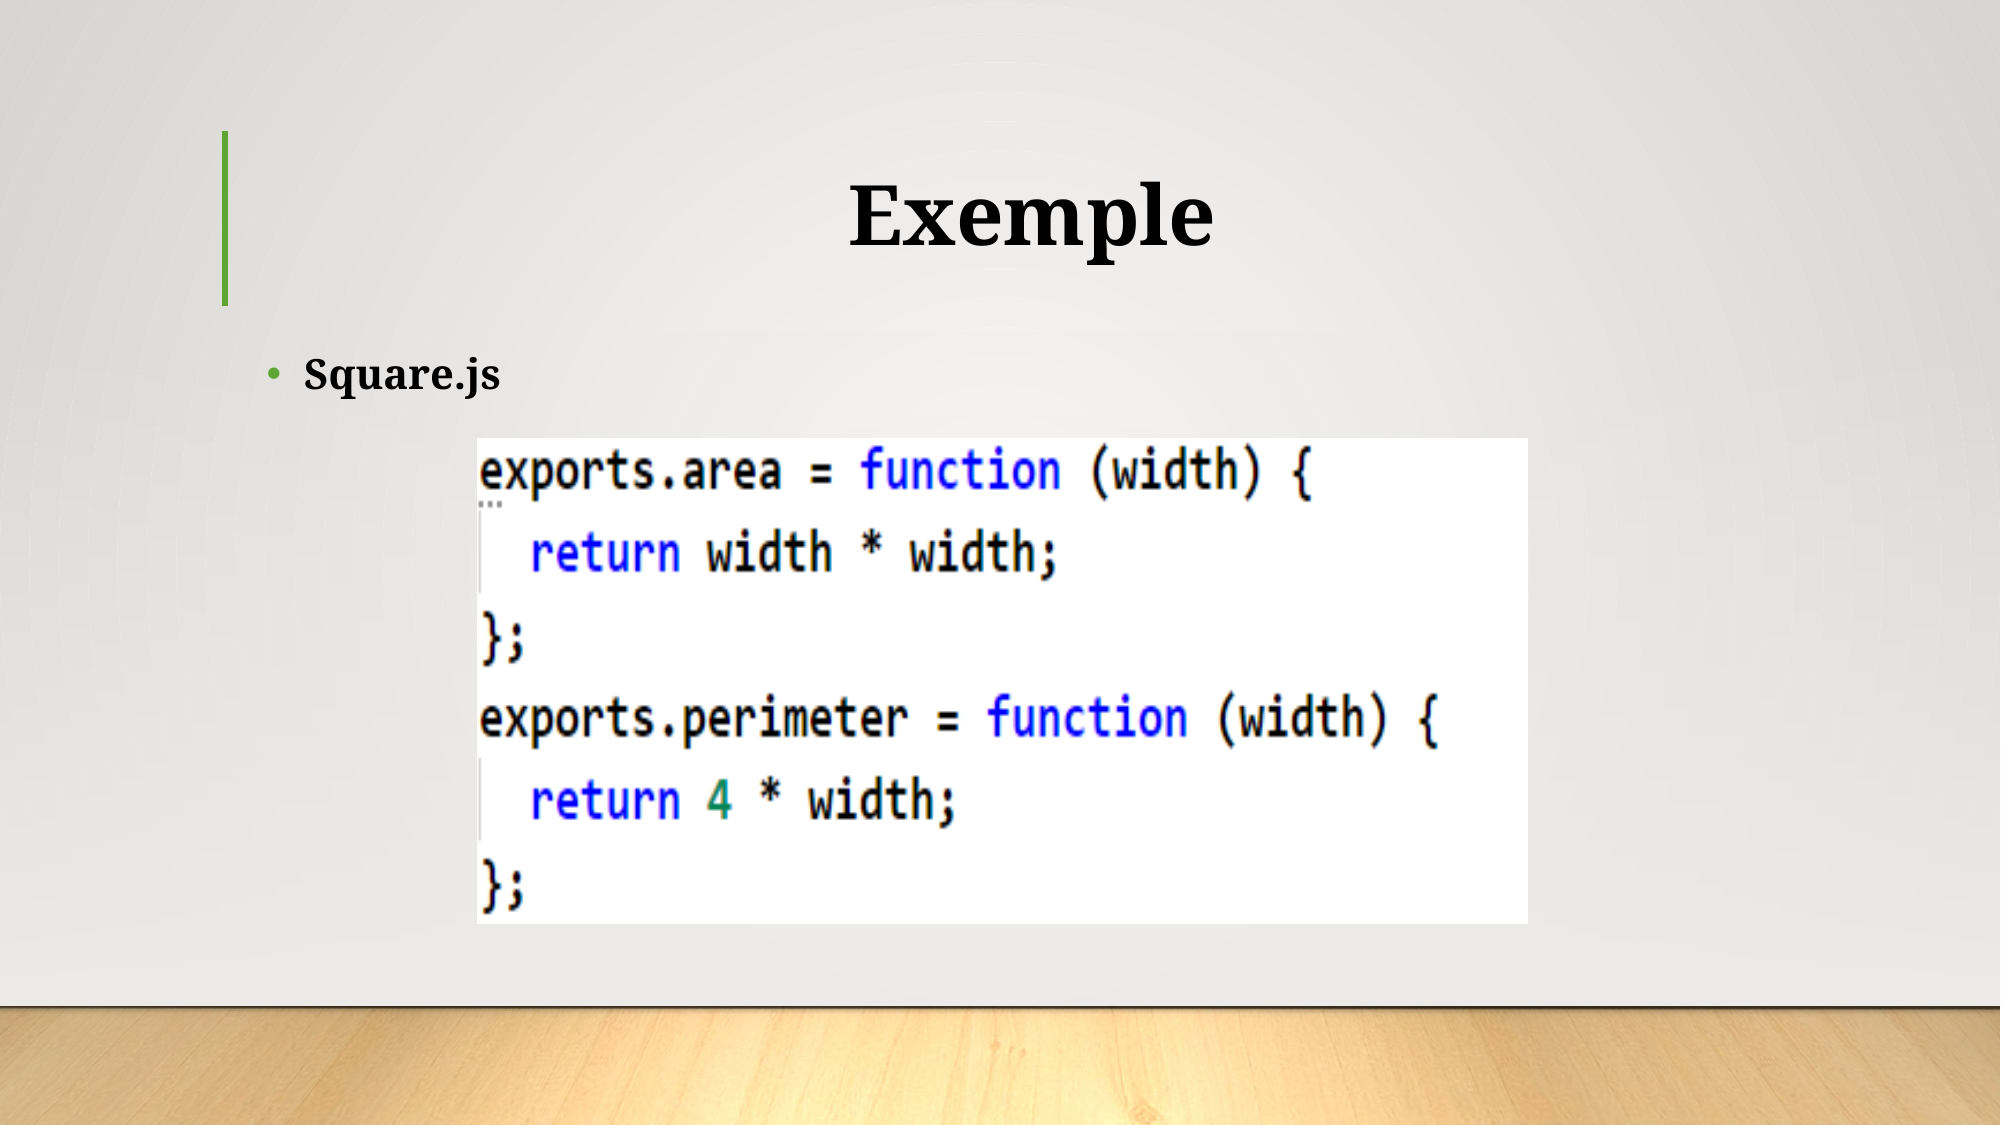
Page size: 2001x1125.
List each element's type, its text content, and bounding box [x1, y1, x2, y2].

title Exemple [251, 131, 1814, 305]
picture [476, 438, 1528, 924]
list Square.js [251, 330, 1814, 897]
picture [0, 1006, 2000, 1125]
